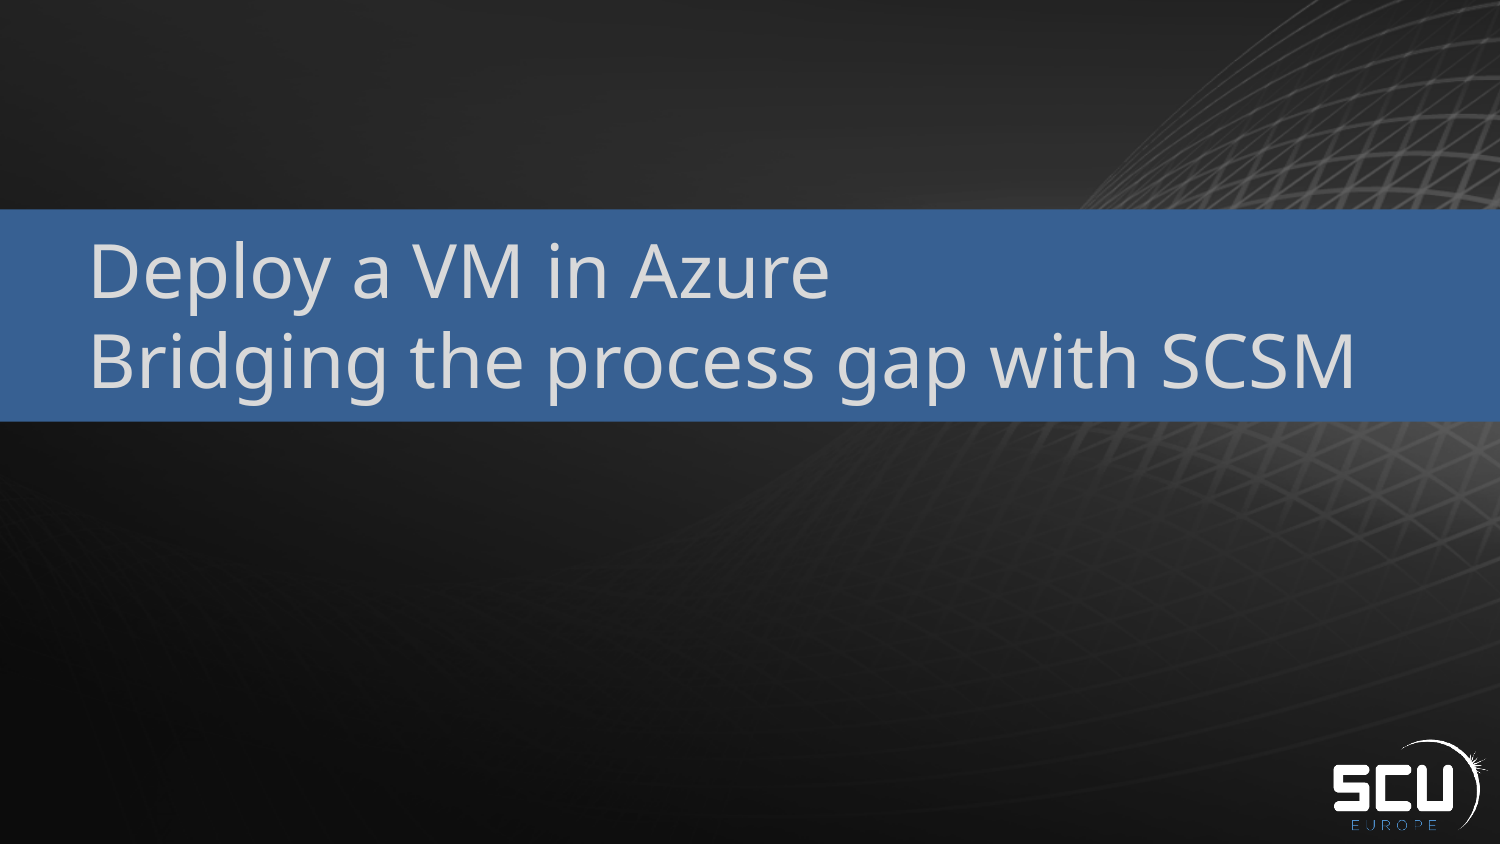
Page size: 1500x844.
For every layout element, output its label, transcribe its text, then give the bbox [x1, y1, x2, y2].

picture [0, 422, 1500, 844]
picture [0, 0, 1500, 209]
title Deploy a VM in Azure Bridging the process gap with SCSM [87, 223, 1413, 408]
